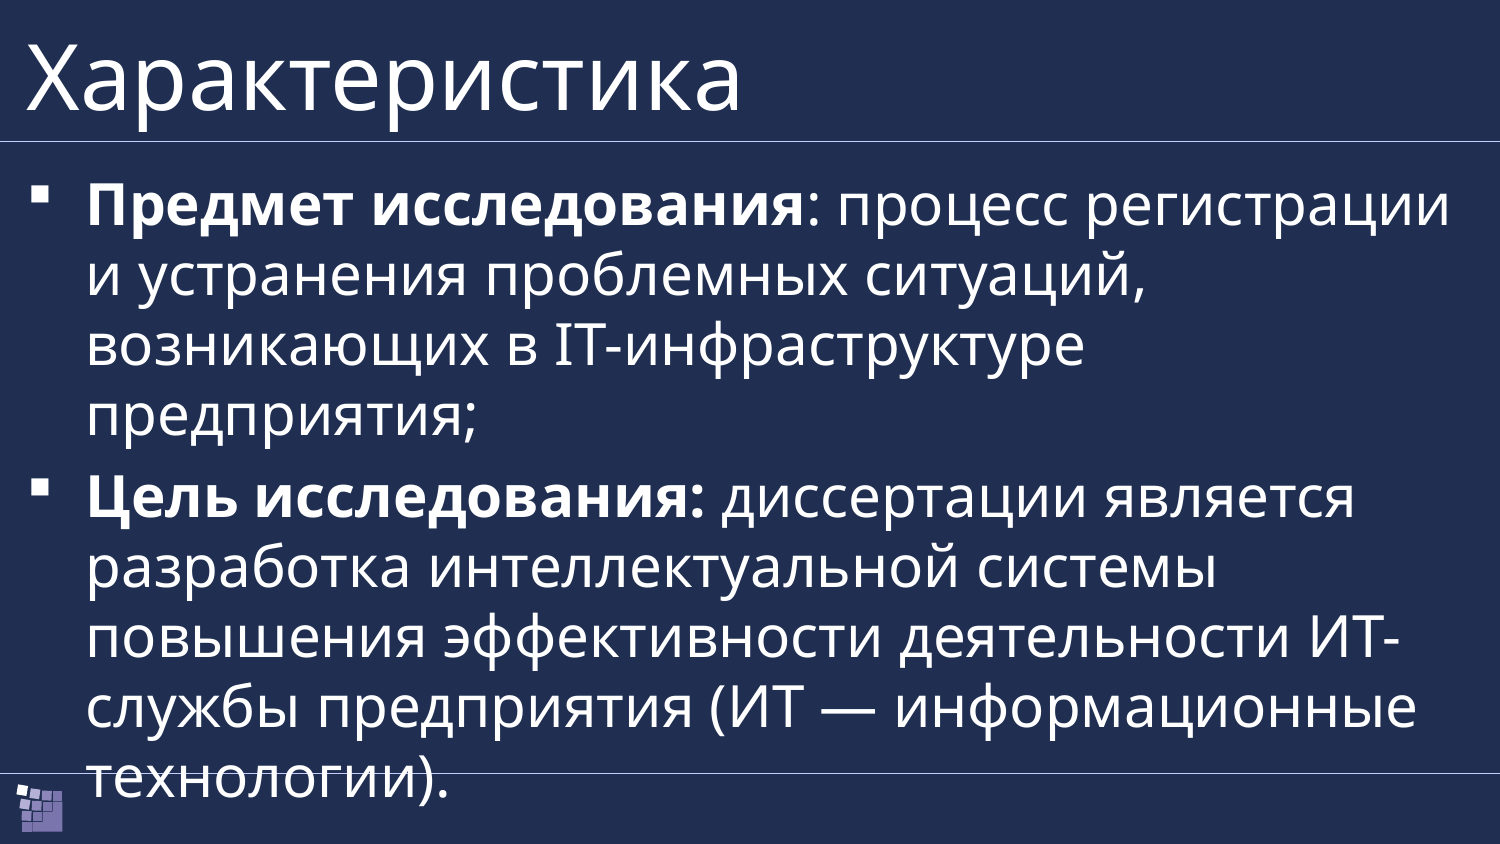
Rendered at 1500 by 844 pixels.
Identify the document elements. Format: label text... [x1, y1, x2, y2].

list Предмет исследования: процесс регистрации и устранения проблемных ситуаций, возникающих в IT-инфраструктуре предприятия; Цель исследования: диссертации является разработка интеллектуальной системы повышения эффективности деятельности ИТ-службы предприятия (ИТ — информационные технологии). [11, 159, 1489, 756]
title Характеристика [11, 11, 1489, 130]
